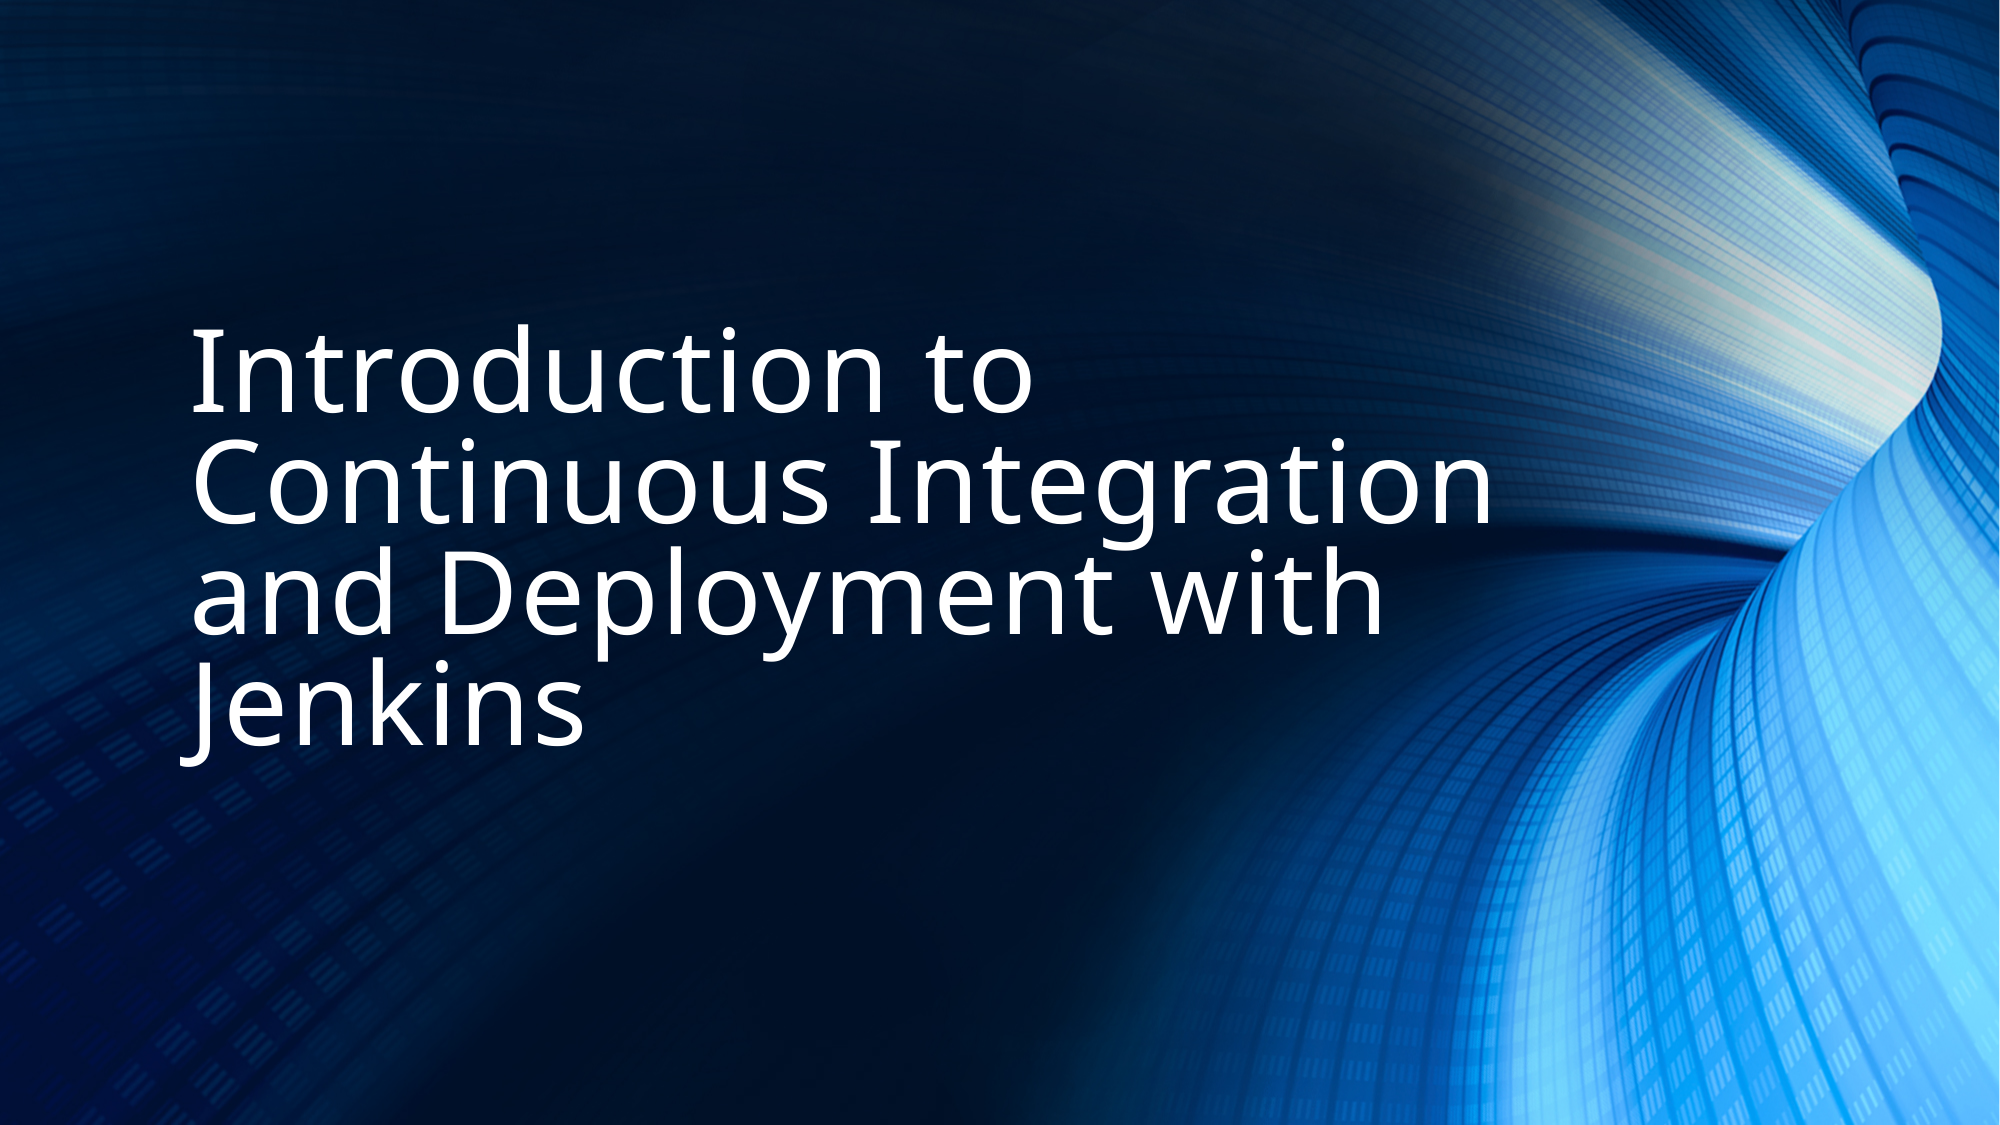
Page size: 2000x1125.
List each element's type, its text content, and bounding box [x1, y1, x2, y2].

picture [0, 0, 2000, 1125]
title Introduction to Continuous Integration and Deployment with Jenkins [174, 299, 1525, 775]
